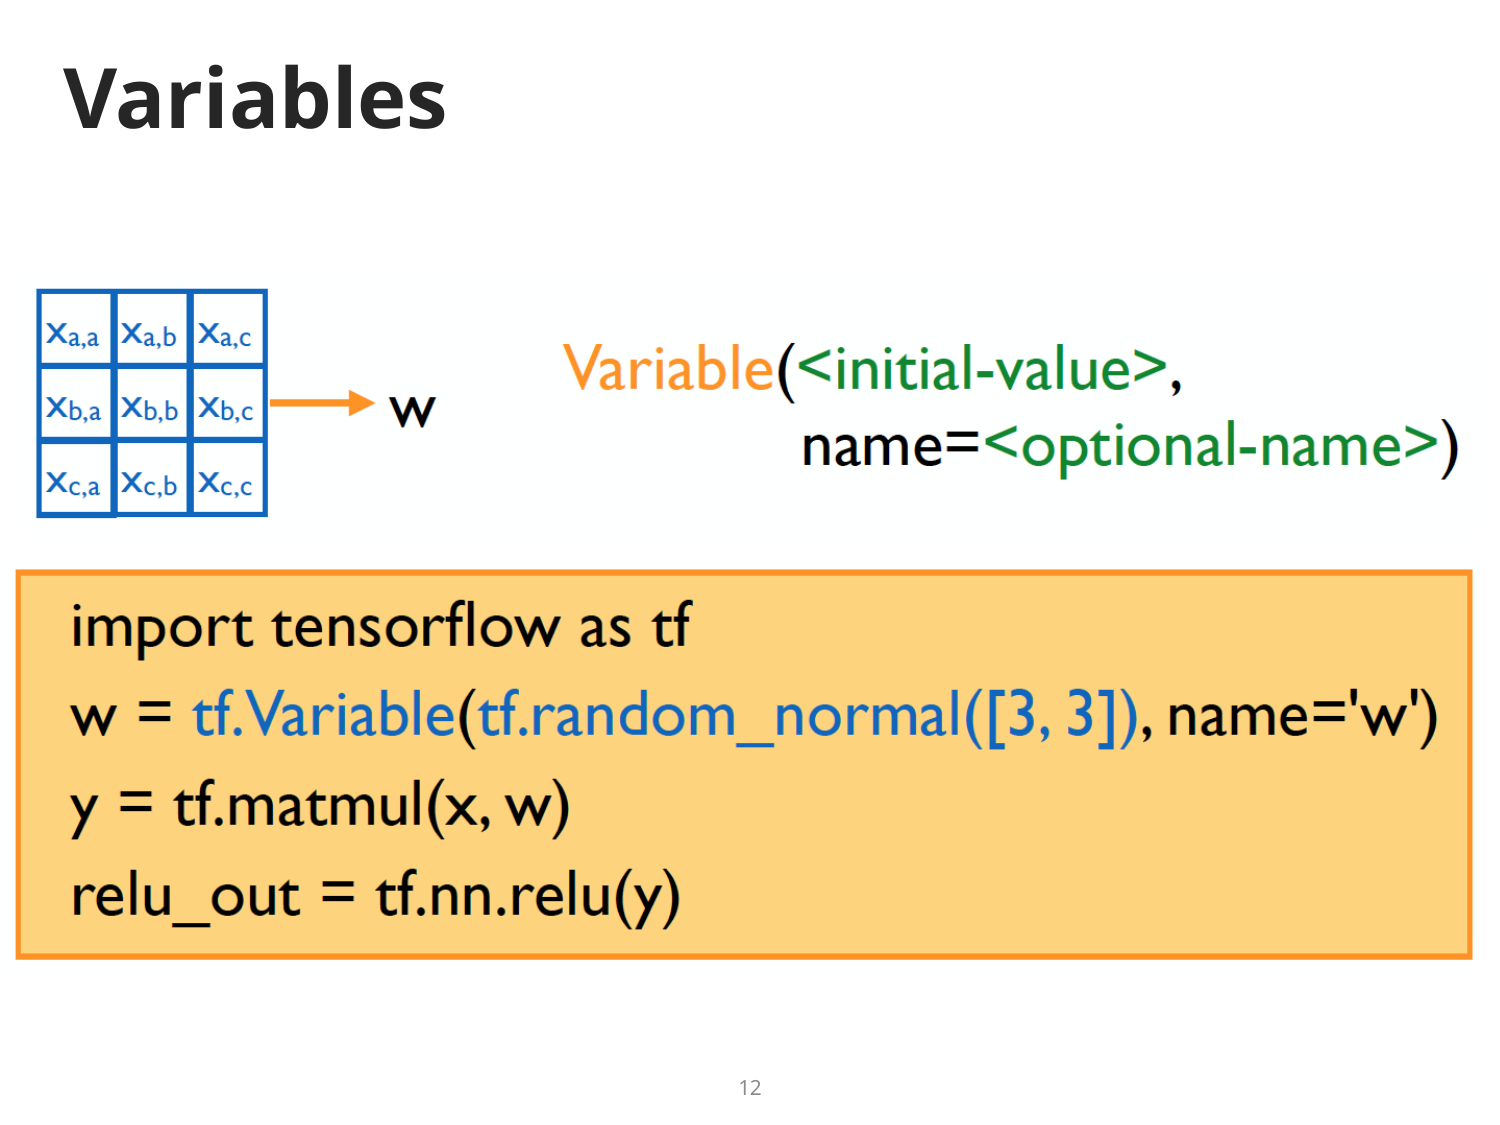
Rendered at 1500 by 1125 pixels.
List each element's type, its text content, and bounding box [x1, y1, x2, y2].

picture [25, 269, 1479, 540]
slide_number 12 [575, 1058, 925, 1119]
title Variables [48, 41, 1456, 149]
picture [0, 559, 1484, 965]
